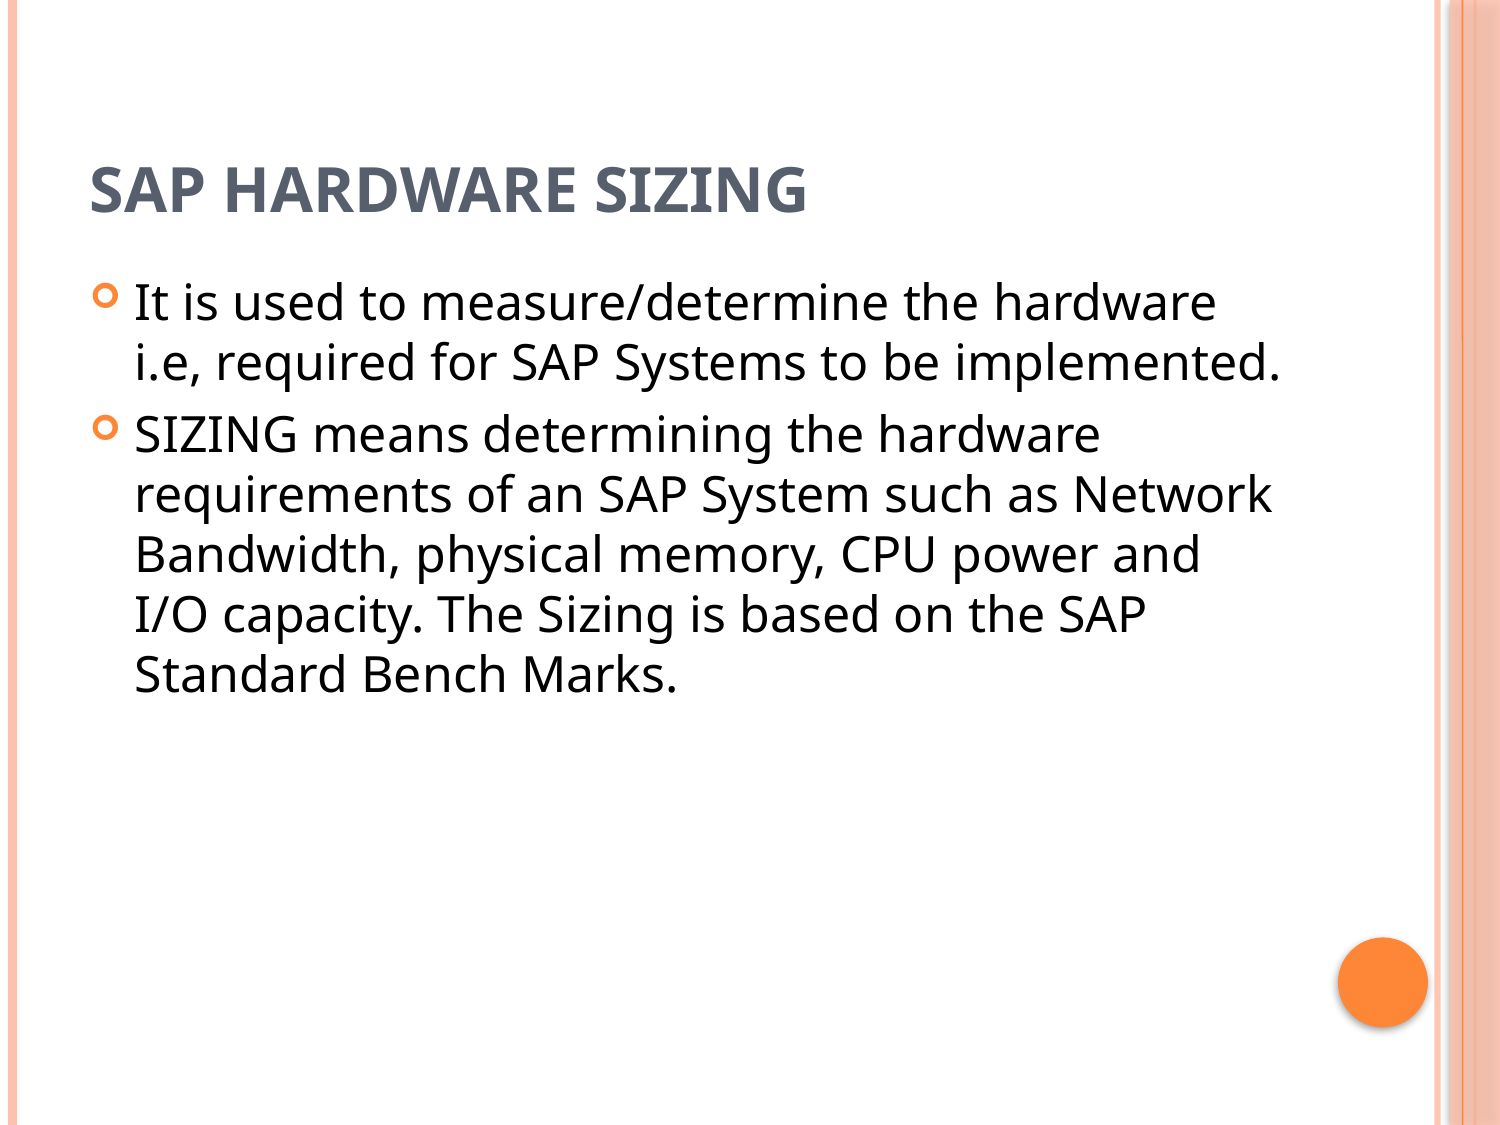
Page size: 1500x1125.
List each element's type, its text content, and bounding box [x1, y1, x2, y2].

list It is used to measure/determine the hardware i.e, required for SAP Systems to be implemented. SIZING means determining the hardware requirements of an SAP System such as Network Bandwidth, physical memory, CPU power and I/O capacity. The Sizing is based on the SAP Standard Bench Marks. [75, 262, 1300, 925]
title SAP HARDWARE SIZING [75, 45, 1300, 233]
